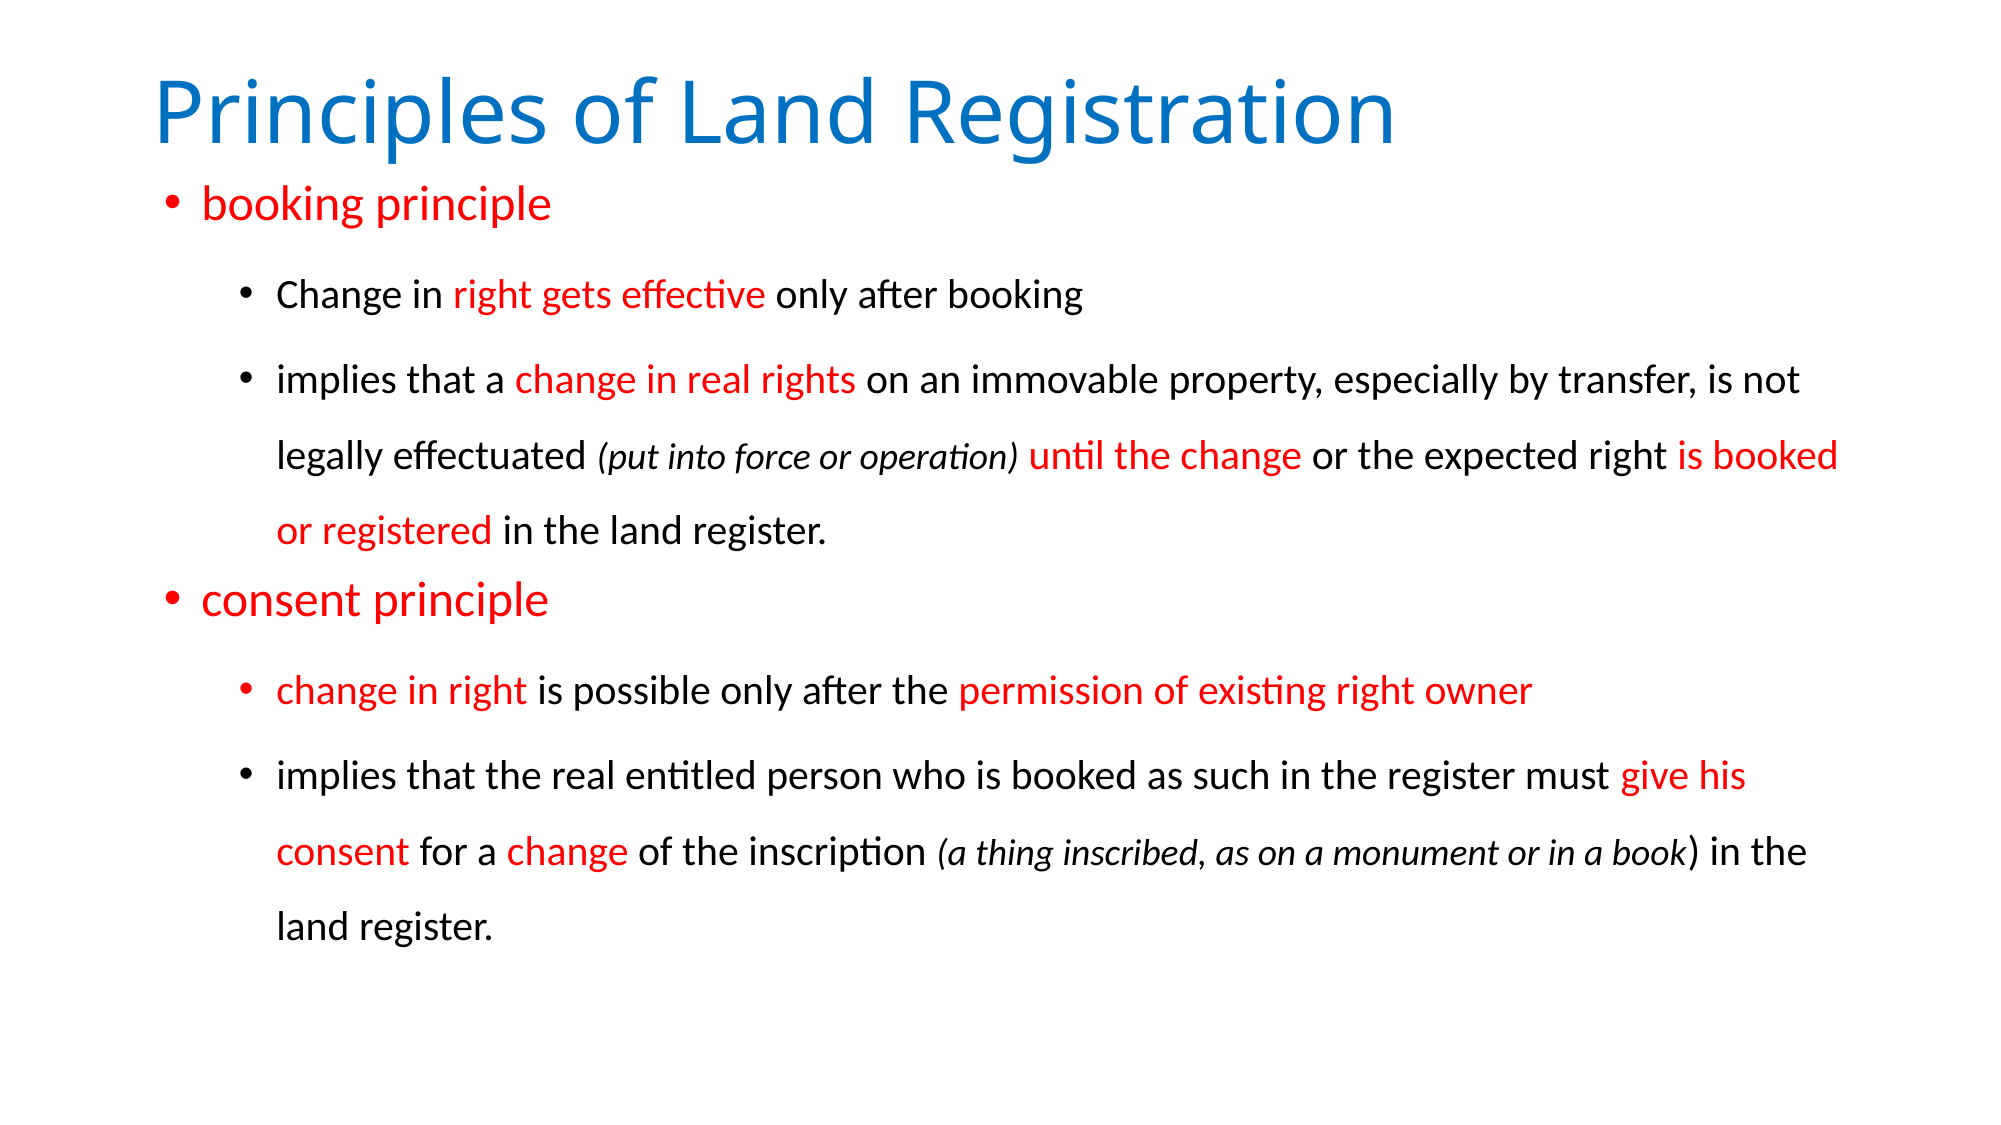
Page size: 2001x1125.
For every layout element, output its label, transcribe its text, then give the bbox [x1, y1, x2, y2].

list booking principle Change in right gets effective only after booking implies that a change in real rights on an immovable property, especially by transfer, is not legally effectuated (put into force or operation) until the change or the expected right is booked or registered in the land register. consent principle change in right is possible only after the permission of existing right owner implies that the real entitled person who is booked as such in the register must give his consent for a change of the inscription (a thing inscribed, as on a monument or in a book) in the land register. [148, 169, 1884, 1103]
title Principles of Land Registration [137, 59, 1863, 170]
